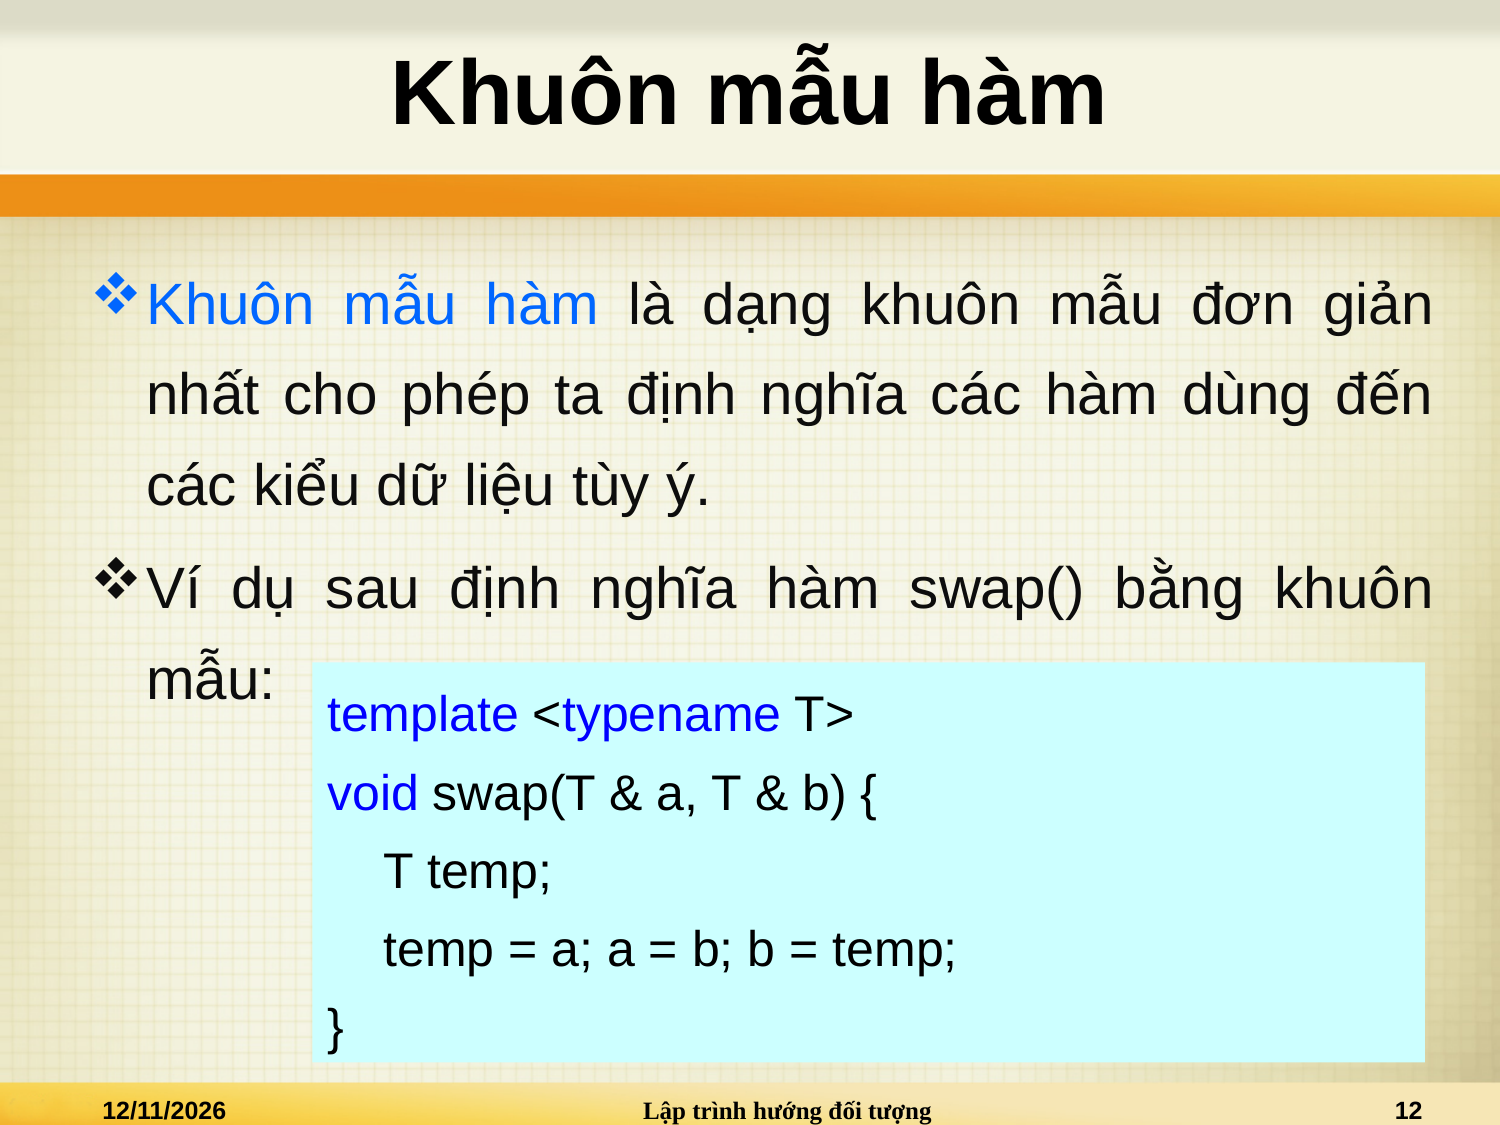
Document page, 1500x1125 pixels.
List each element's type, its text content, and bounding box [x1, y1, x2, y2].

text_box template <typename T> void swap(T & a, T & b) { T temp; temp = a; a = b; b = temp; } [312, 662, 1425, 1063]
footer Lập trình hướng đối tượng [549, 1087, 1025, 1125]
list Khuôn mẫu hàm là dạng khuôn mẫu đơn giản nhất cho phép ta định nghĩa các hàm dùng đến các kiểu dữ liệu tùy ý. Ví dụ sau định nghĩa hàm swap() bằng khuôn mẫu: [75, 237, 1450, 1046]
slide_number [87, 1087, 438, 1125]
picture [0, 175, 1500, 1125]
slide_number 12 [1087, 1087, 1438, 1125]
title Khuôn mẫu hàm [0, 0, 1500, 175]
